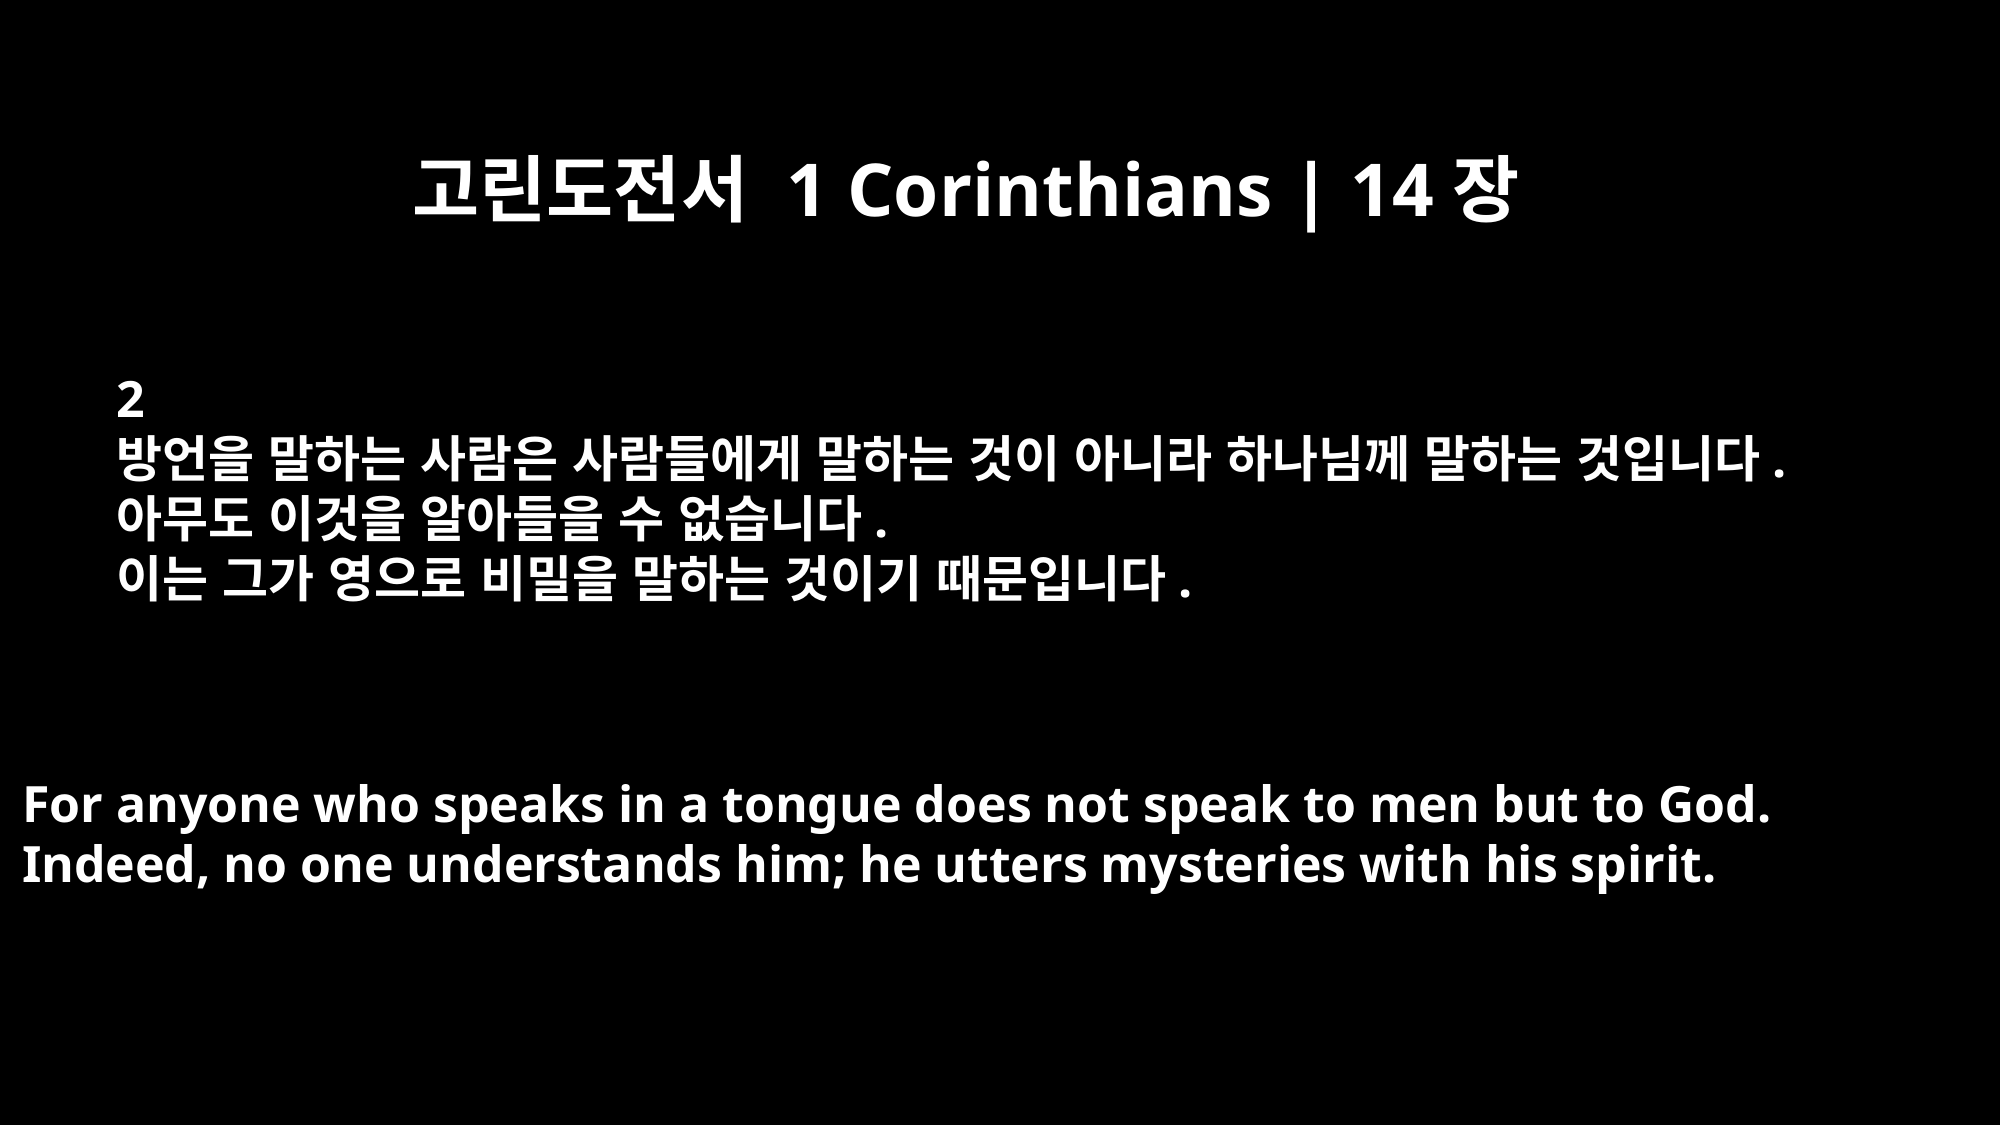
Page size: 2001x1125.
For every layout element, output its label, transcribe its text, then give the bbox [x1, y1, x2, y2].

text_box 고린도전서 1 Corinthians | 14장 [397, 136, 1535, 239]
text_box 2 방언을 말하는 사람은 사람들에게 말하는 것이 아니라 하나님께 말하는 것입니다. 아무도 이것을 알아들을 수 없습니다. 이는 그가 영으로 비밀을 말하는 것이기 때문입니다. [101, 359, 1815, 615]
text_box For anyone who speaks in a tongue does not speak to men but to God. Indeed, no one understands him; he utters mysteries with his spirit. [7, 764, 1801, 900]
